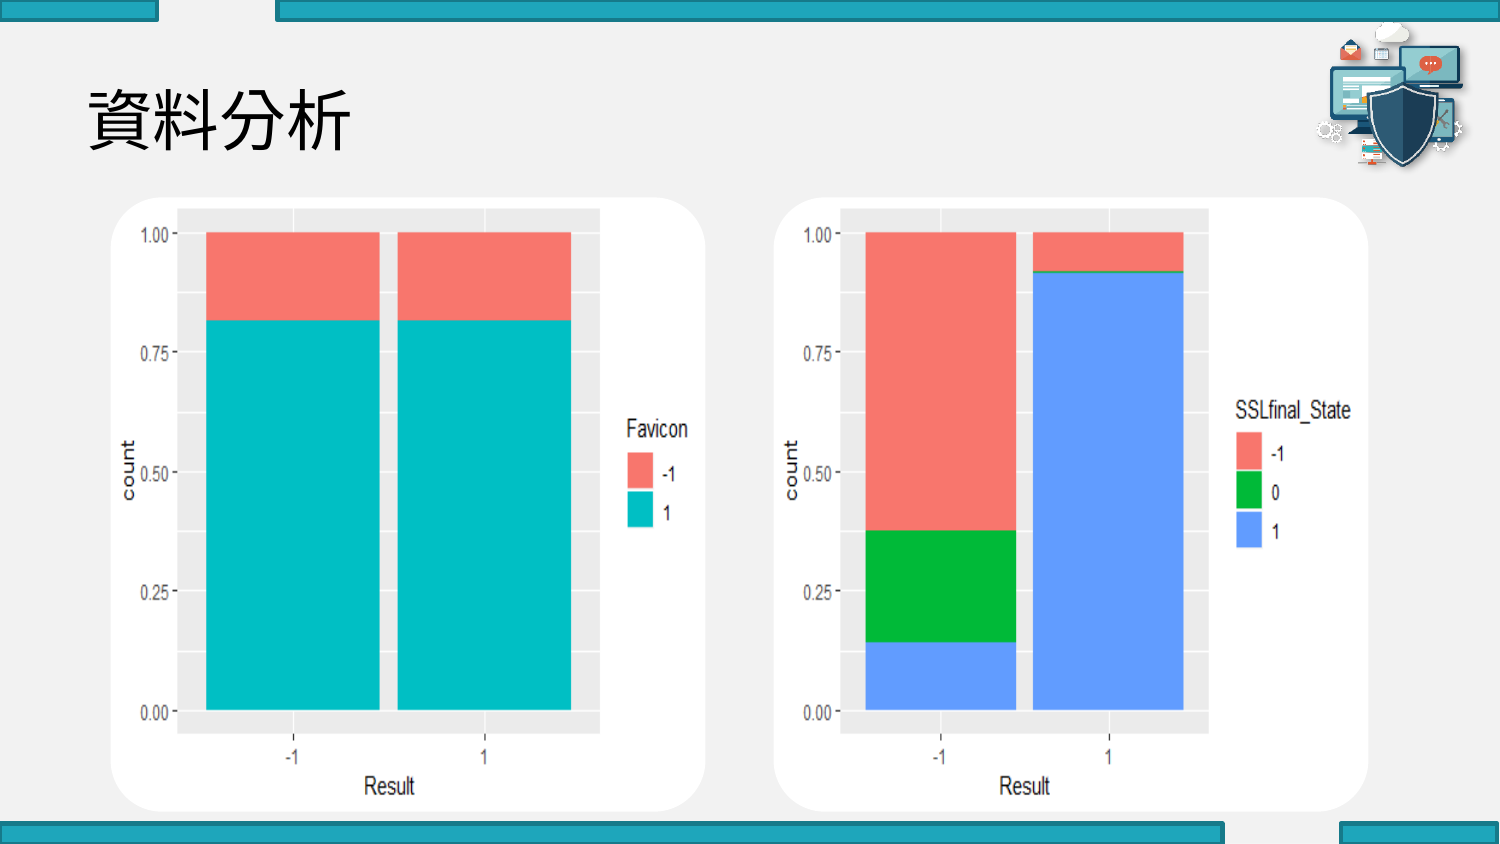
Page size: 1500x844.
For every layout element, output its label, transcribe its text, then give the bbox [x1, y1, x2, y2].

text_box [0, 0, 159, 22]
text_box [275, 0, 1500, 22]
picture [110, 197, 706, 812]
text_box [0, 821, 1225, 844]
picture [1316, 19, 1464, 167]
text_box 資料分析 [67, 67, 753, 159]
picture [773, 197, 1369, 812]
text_box [1339, 821, 1499, 844]
